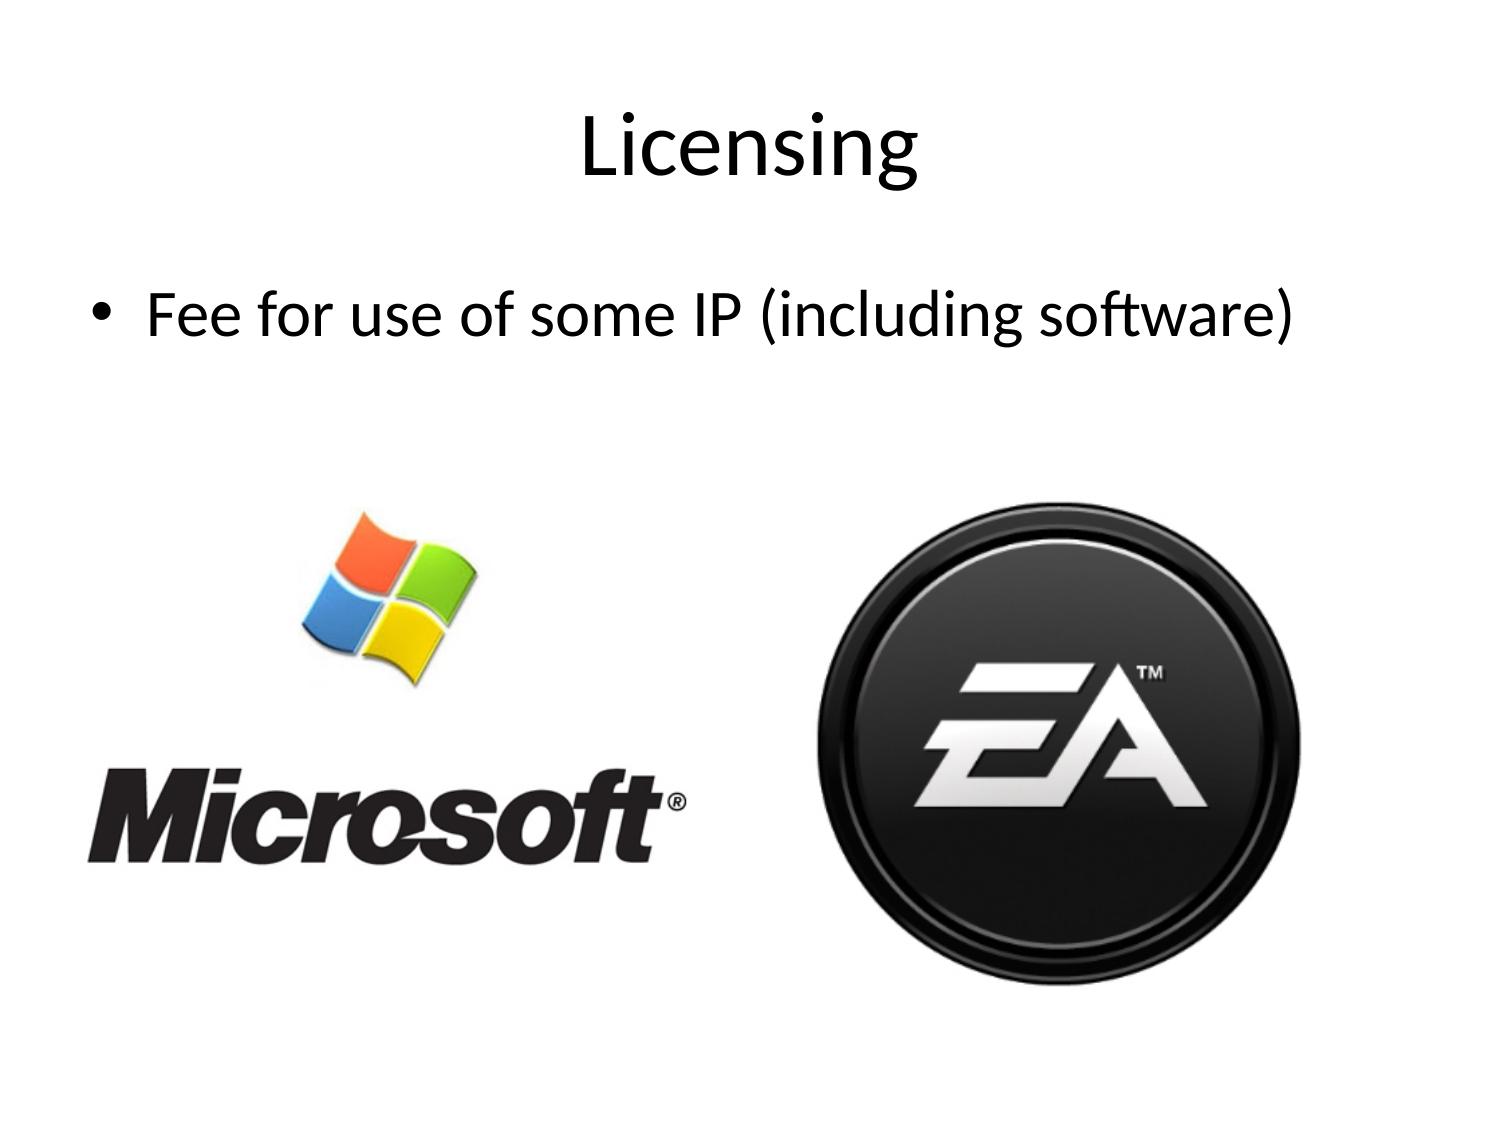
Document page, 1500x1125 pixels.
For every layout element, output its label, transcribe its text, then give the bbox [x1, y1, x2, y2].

list Fee for use of some IP (including software) [75, 262, 1425, 1005]
title Licensing [75, 45, 1425, 233]
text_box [86, 495, 1308, 993]
